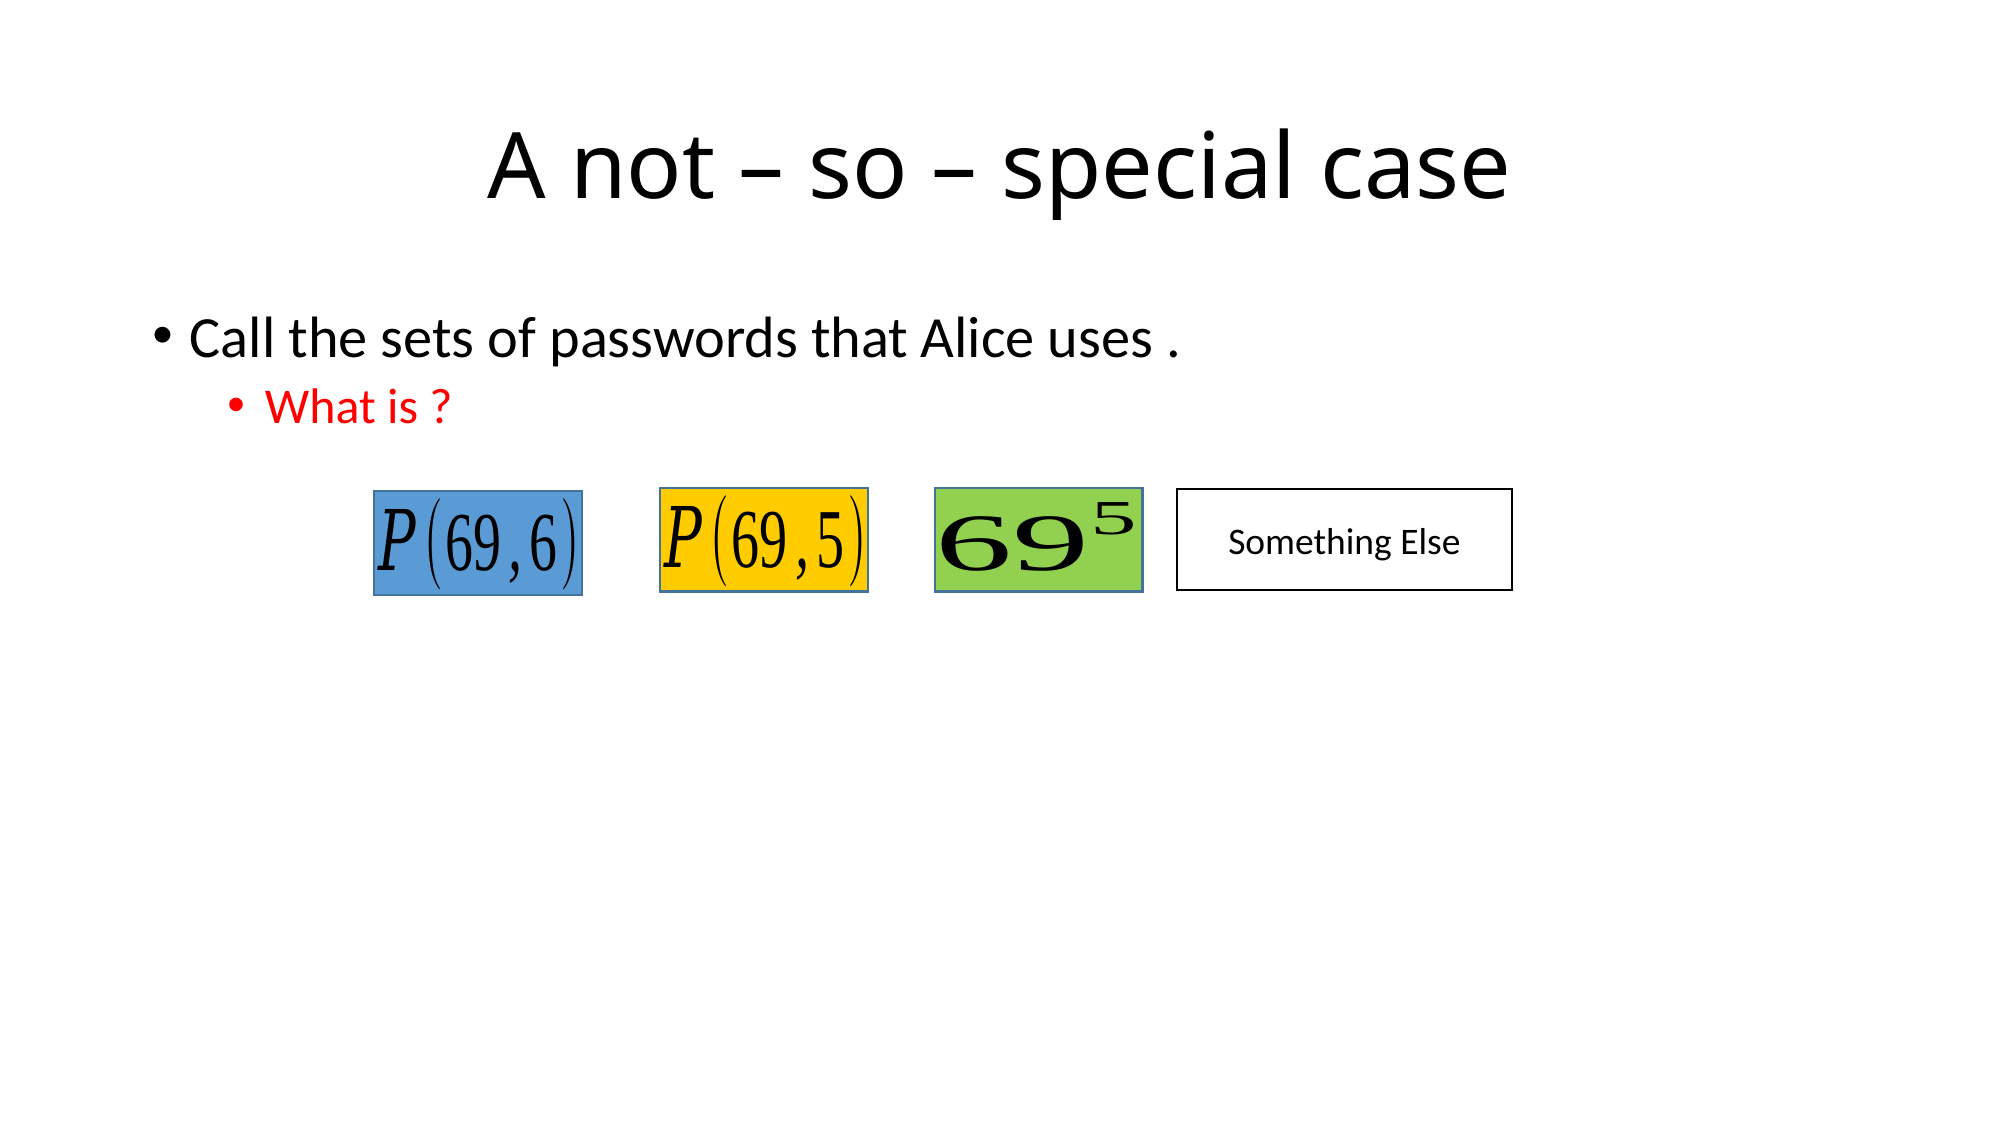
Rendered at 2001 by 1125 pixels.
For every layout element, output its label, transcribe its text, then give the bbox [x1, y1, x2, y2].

title A not – so – special case [137, 59, 1863, 278]
text_box Something Else [1176, 488, 1513, 591]
